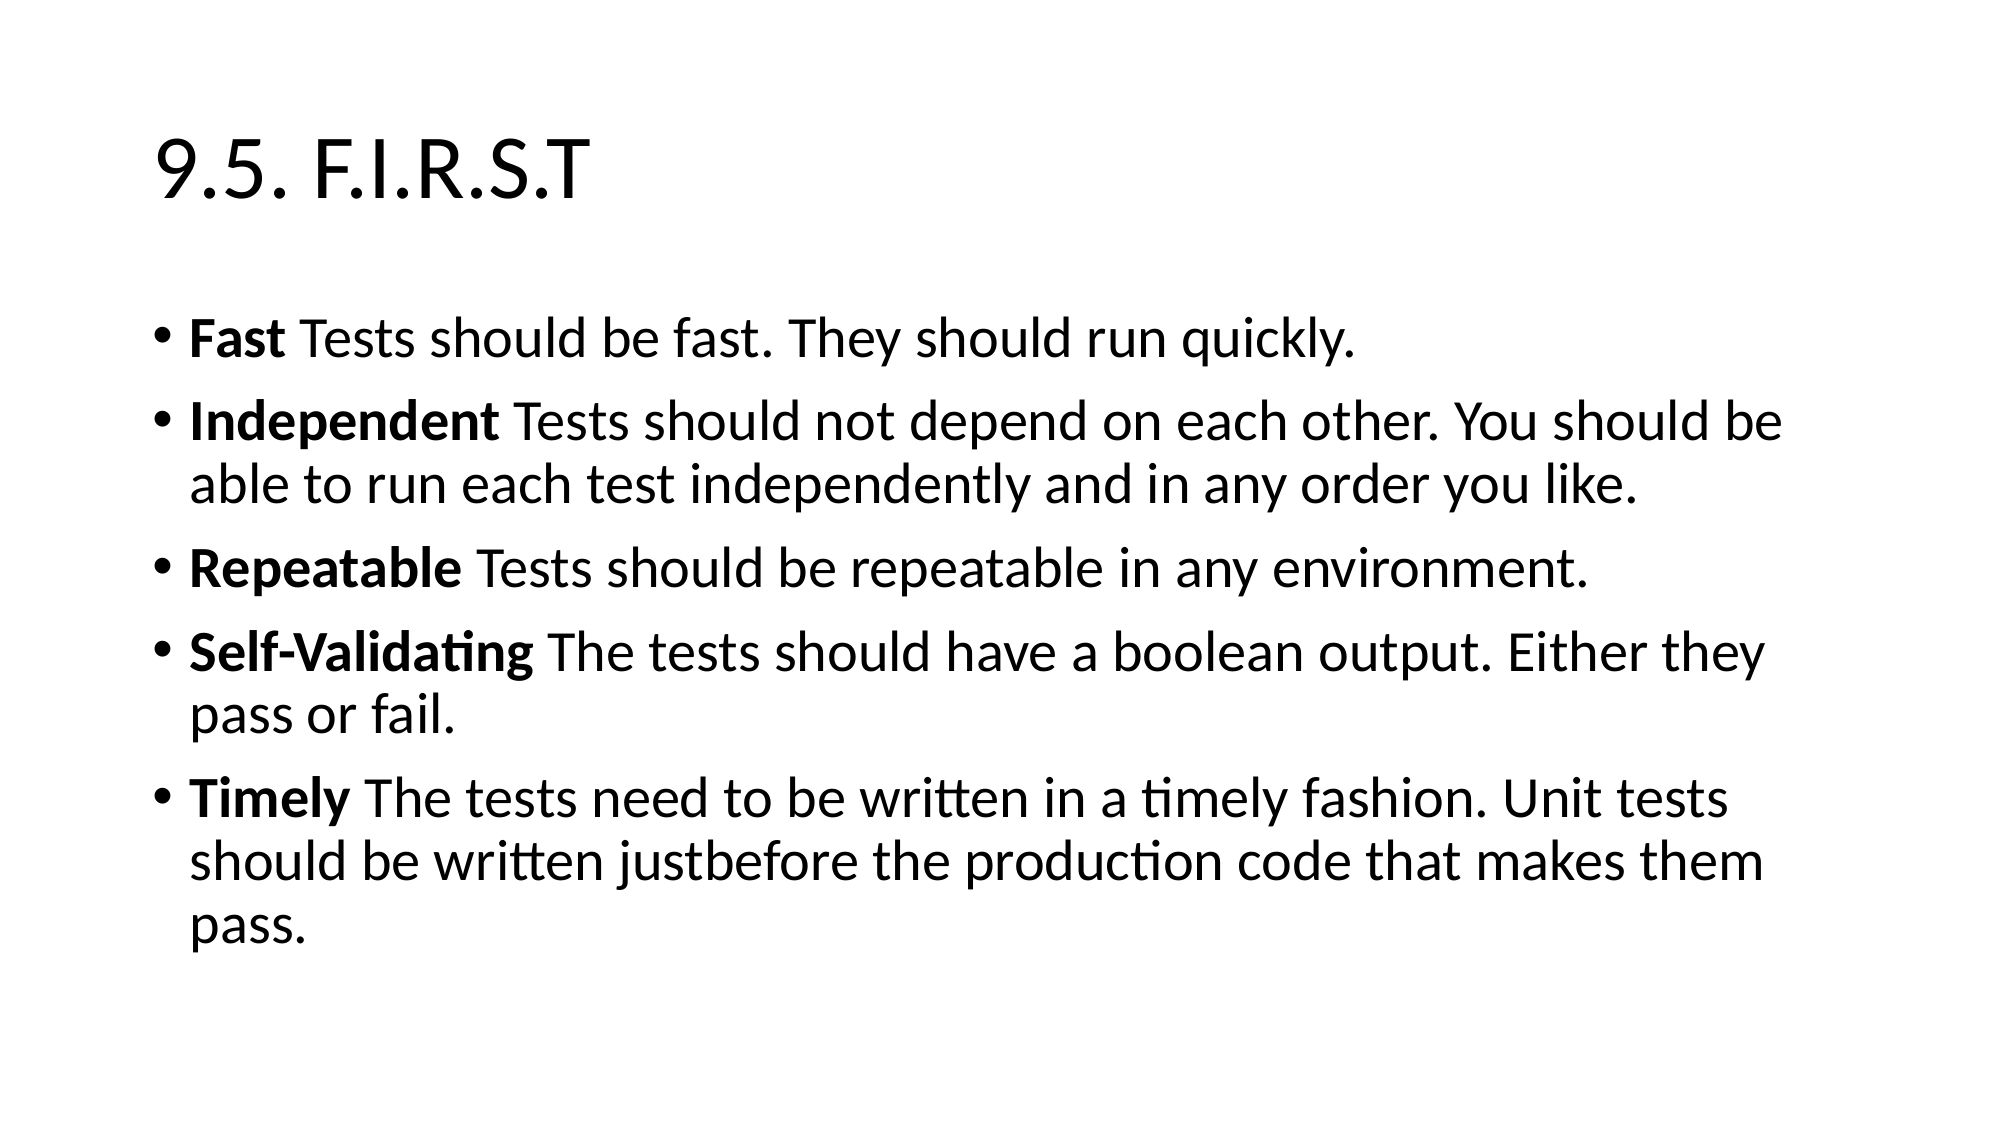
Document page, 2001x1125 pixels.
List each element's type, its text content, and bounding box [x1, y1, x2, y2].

list Fast Tests should be fast. They should run quickly. Independent Tests should not depend on each other. You should be able to run each test independently and in any order you like. Repeatable Tests should be repeatable in any environment. Self-Validating The tests should have a boolean output. Either they pass or fail. Timely The tests need to be written in a timely fashion. Unit tests should be written justbefore the production code that makes them pass. [137, 299, 1863, 1014]
title 9.5. F.I.R.S.T [137, 59, 1863, 278]
